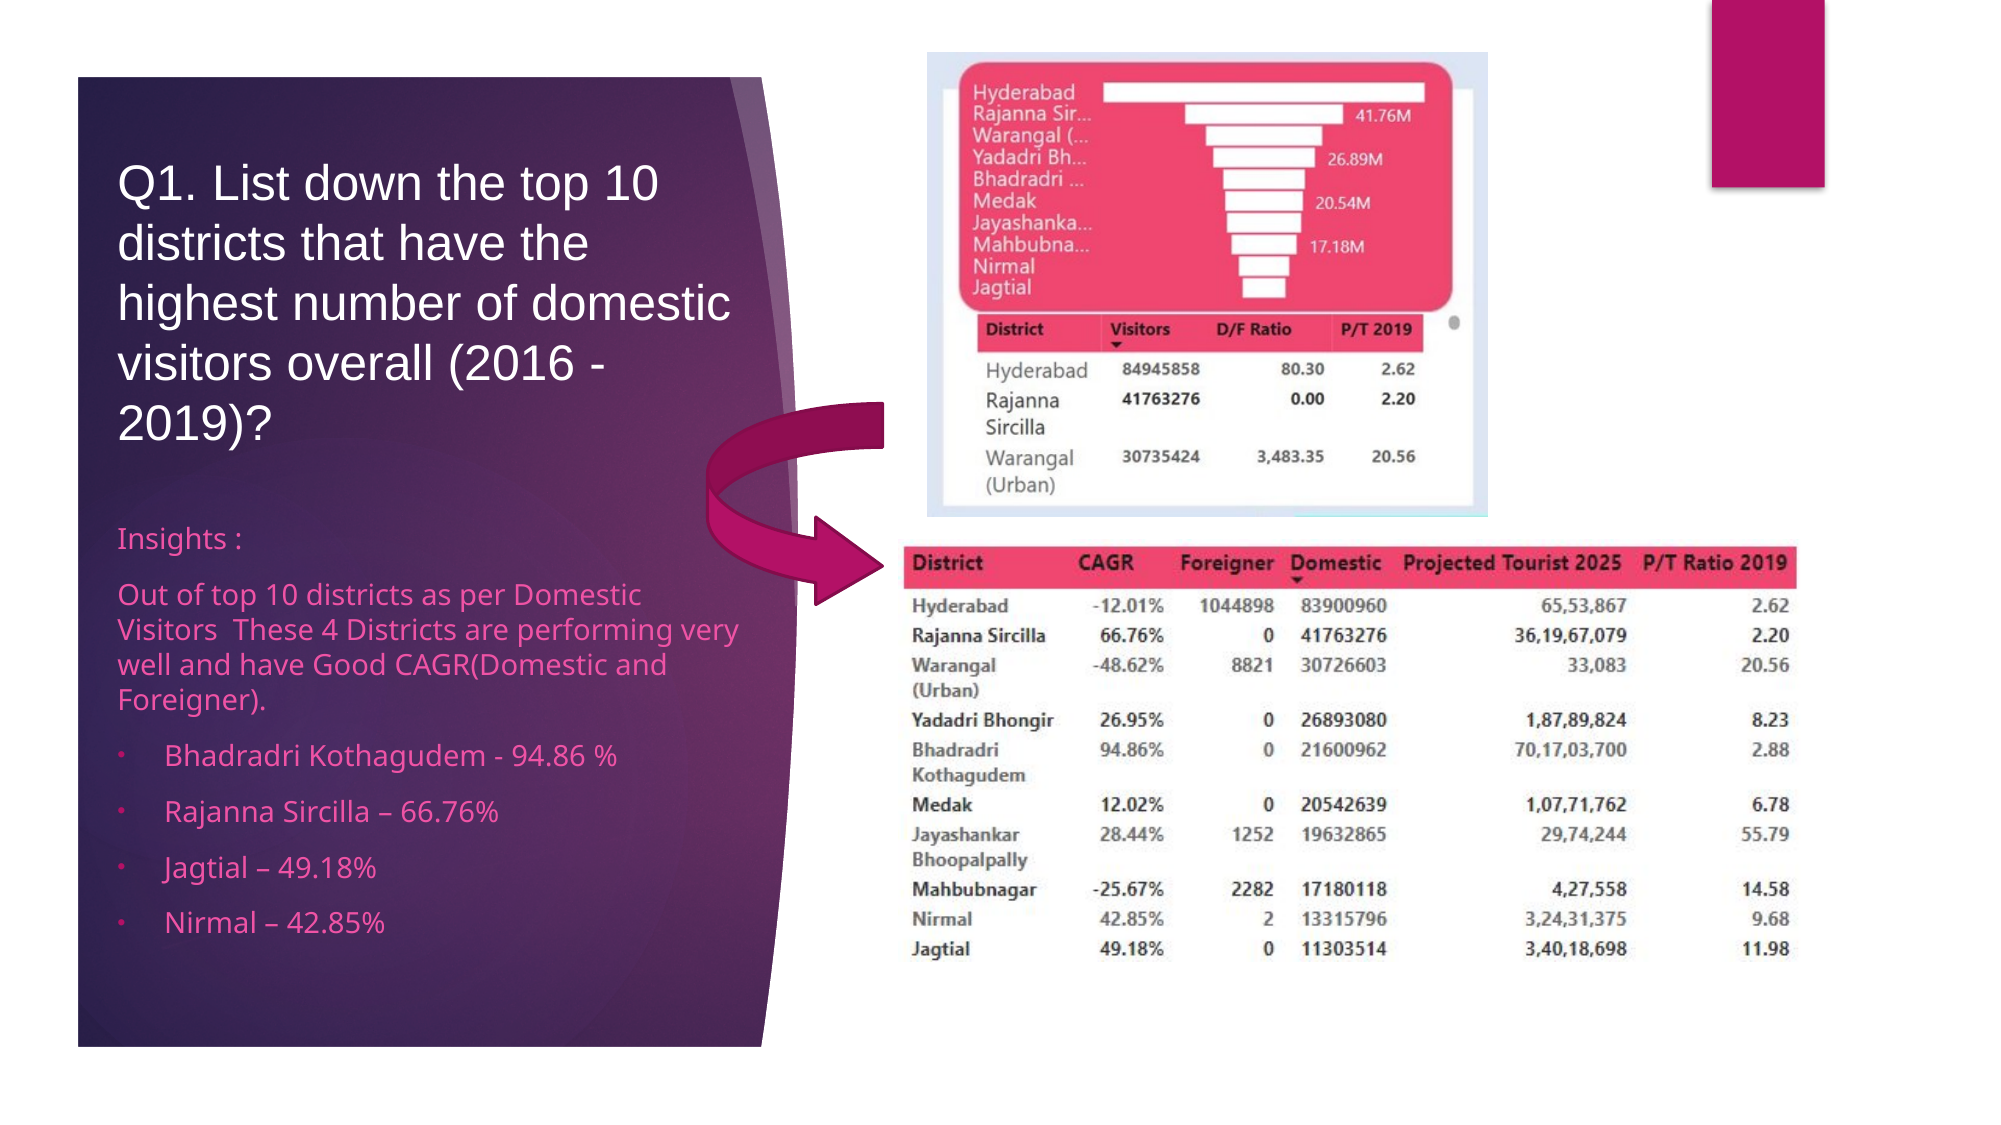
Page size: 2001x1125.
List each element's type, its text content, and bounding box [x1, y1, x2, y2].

list Insights : Out of top 10 districts as per Domestic Visitors These 4 Districts are performing very well and have Good CAGR(Domestic and Foreigner). Bhadradri Kothagudem - 94.86 % Rajanna Sircilla – 66.76% Jagtial – 49.18% Nirmal – 42.85% [102, 513, 760, 989]
text_box [705, 401, 885, 606]
picture [897, 539, 1811, 962]
picture [927, 52, 1488, 517]
title Q1. List down the top 10 districts that have the highest number of domestic visitors overall (2016 - 2019)? [102, 143, 760, 513]
